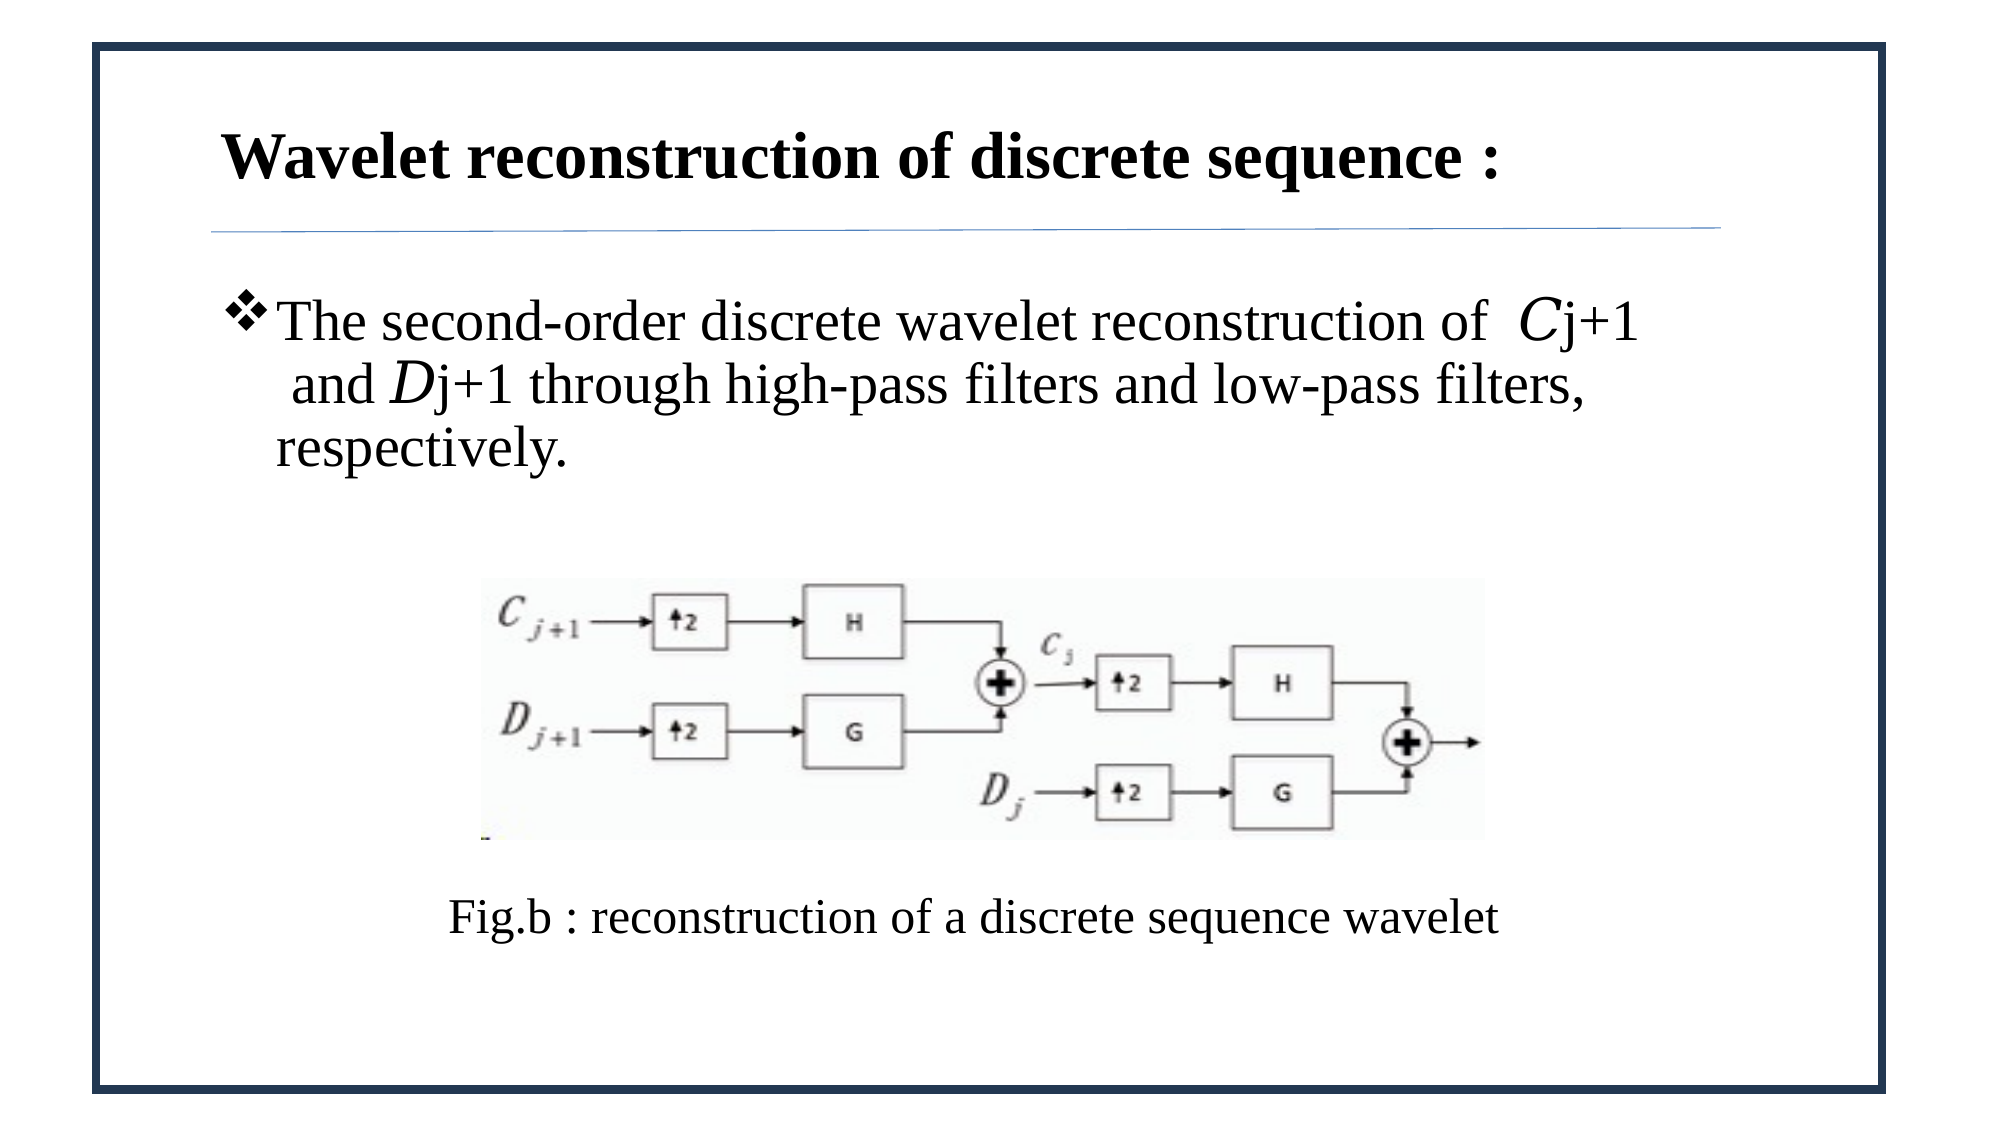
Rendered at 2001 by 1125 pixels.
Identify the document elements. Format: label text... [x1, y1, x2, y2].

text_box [210, 227, 1721, 232]
text_box Fig.b : reconstruction of a discrete sequence wavelet [433, 876, 1519, 1011]
text_box [95, 46, 1883, 1091]
picture [481, 578, 1485, 840]
